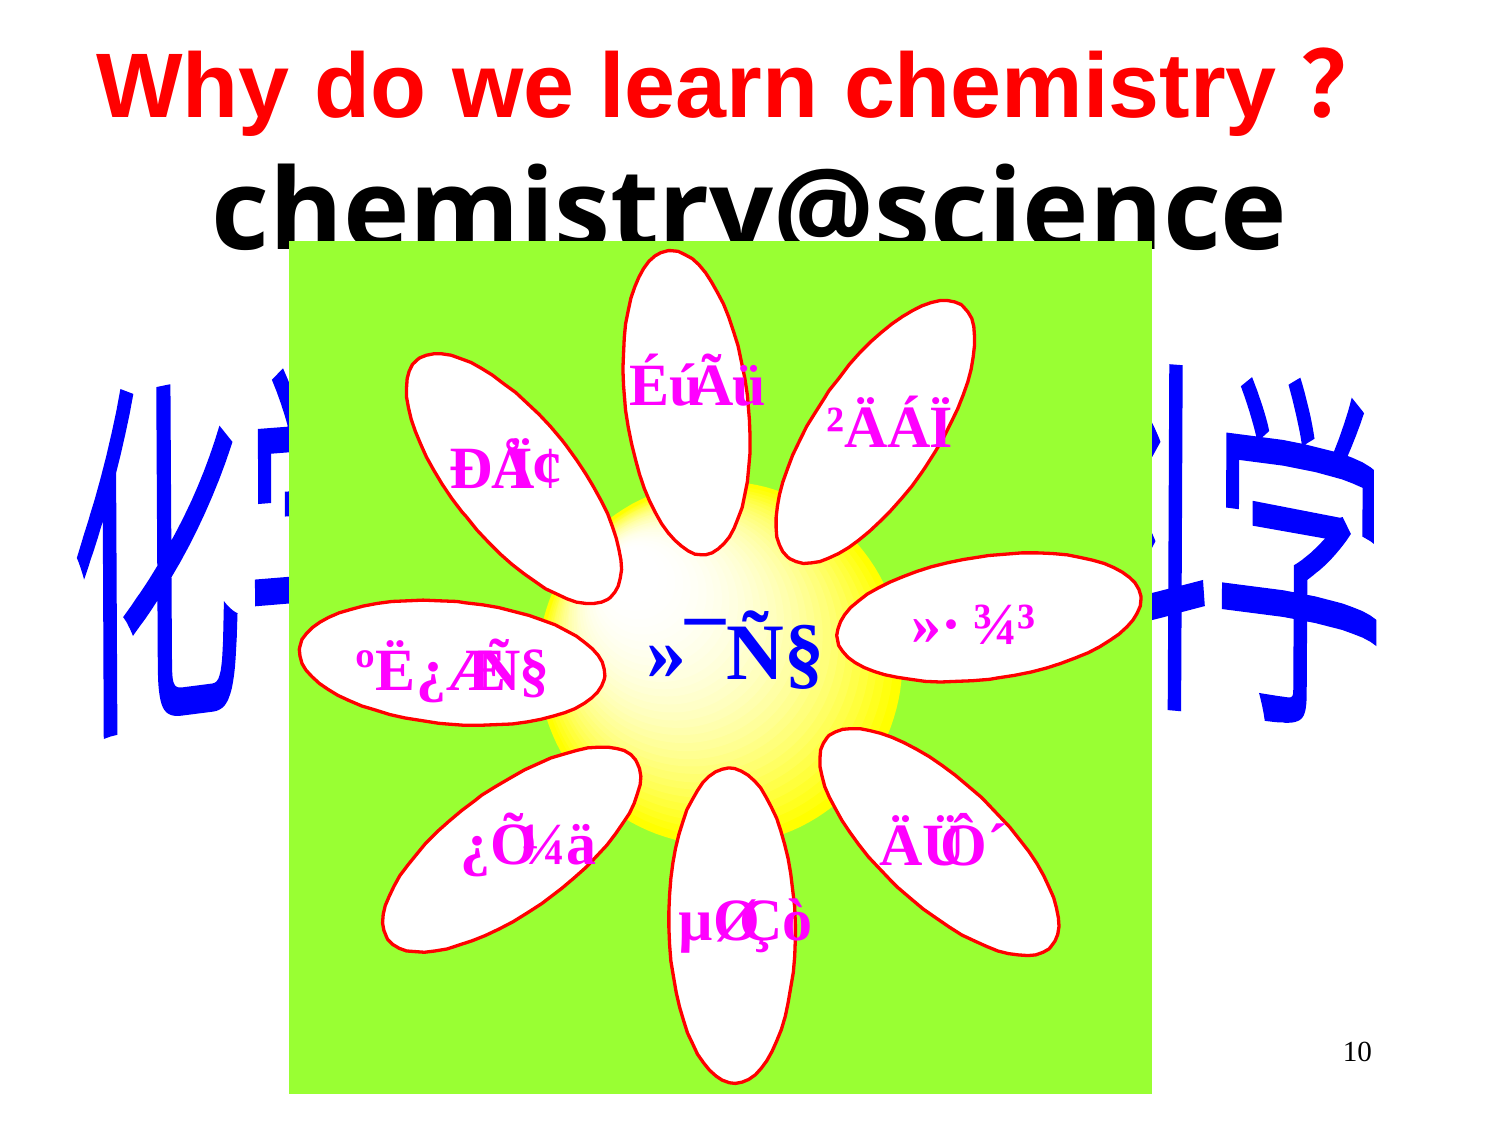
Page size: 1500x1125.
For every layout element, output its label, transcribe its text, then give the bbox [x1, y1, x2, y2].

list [289, 240, 1152, 1095]
title chemistry@science [112, 144, 1388, 299]
slide_number 10 [1074, 1025, 1388, 1100]
text_box Why do we learn chemistry？ [41, 18, 1447, 144]
